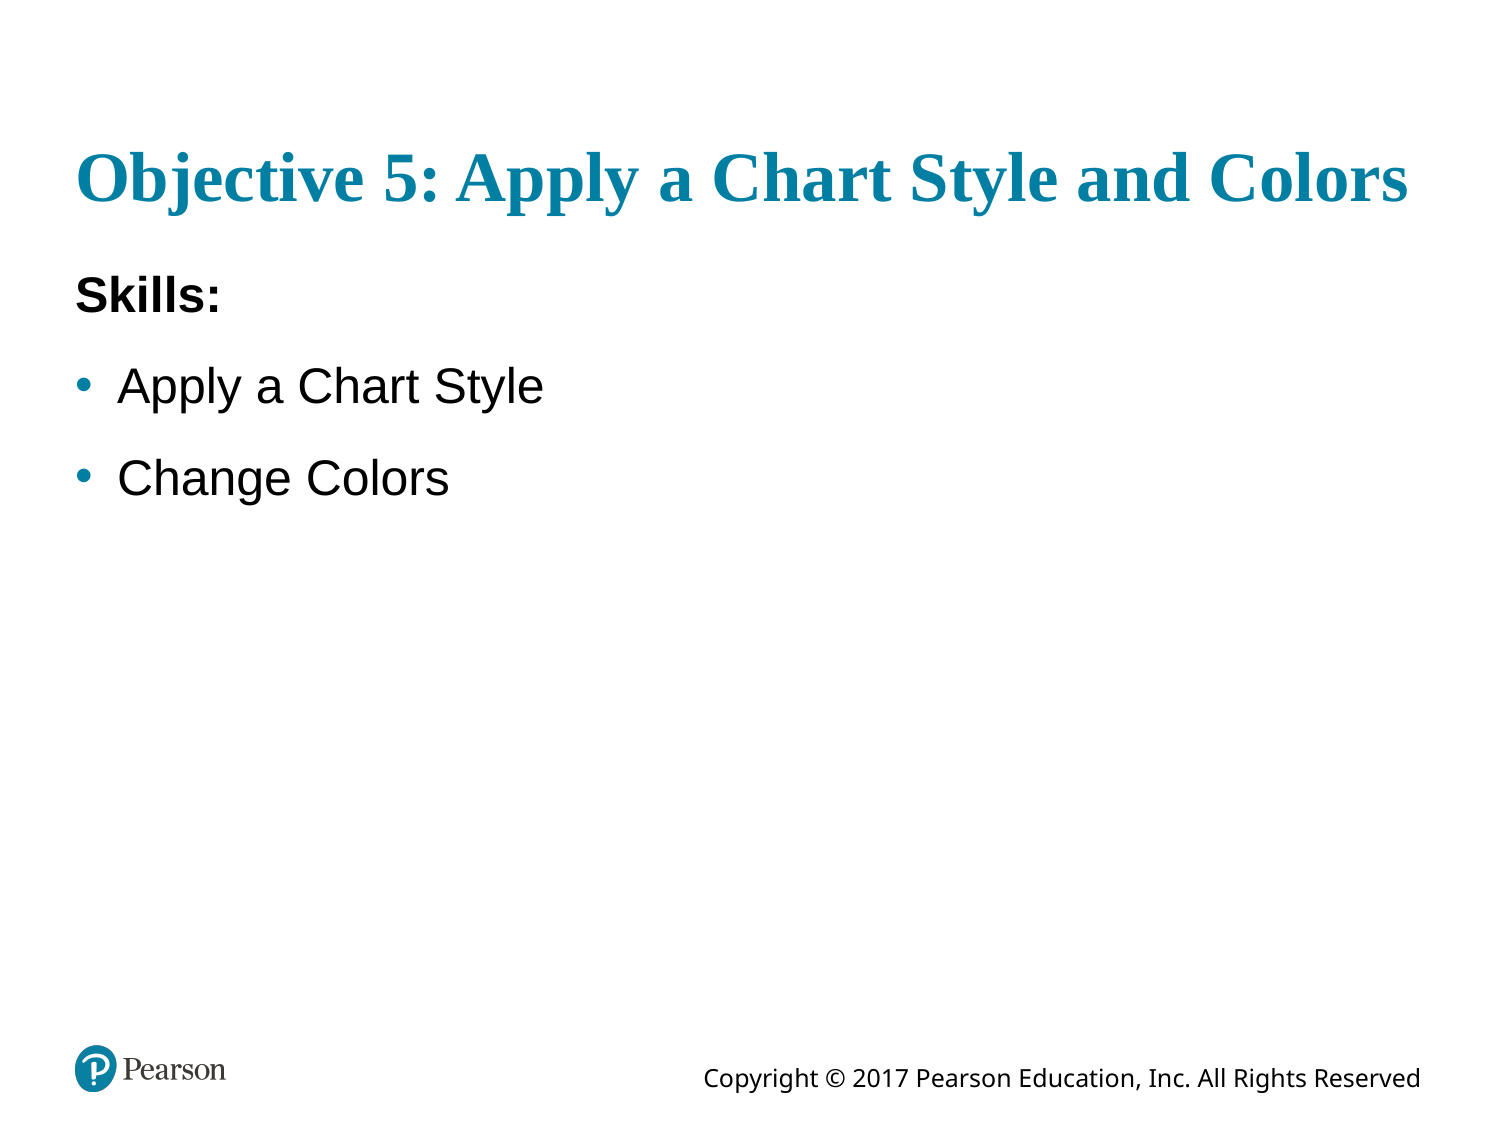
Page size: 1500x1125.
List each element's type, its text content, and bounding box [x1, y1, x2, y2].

picture [75, 1078, 86, 1092]
picture [75, 1045, 90, 1061]
list Skills: Apply a Chart Style Change Colors [75, 262, 1425, 1005]
title Objective 5: Apply a Chart Style and Colors [75, 35, 1425, 216]
picture [101, 1045, 226, 1092]
picture [83, 1054, 109, 1079]
